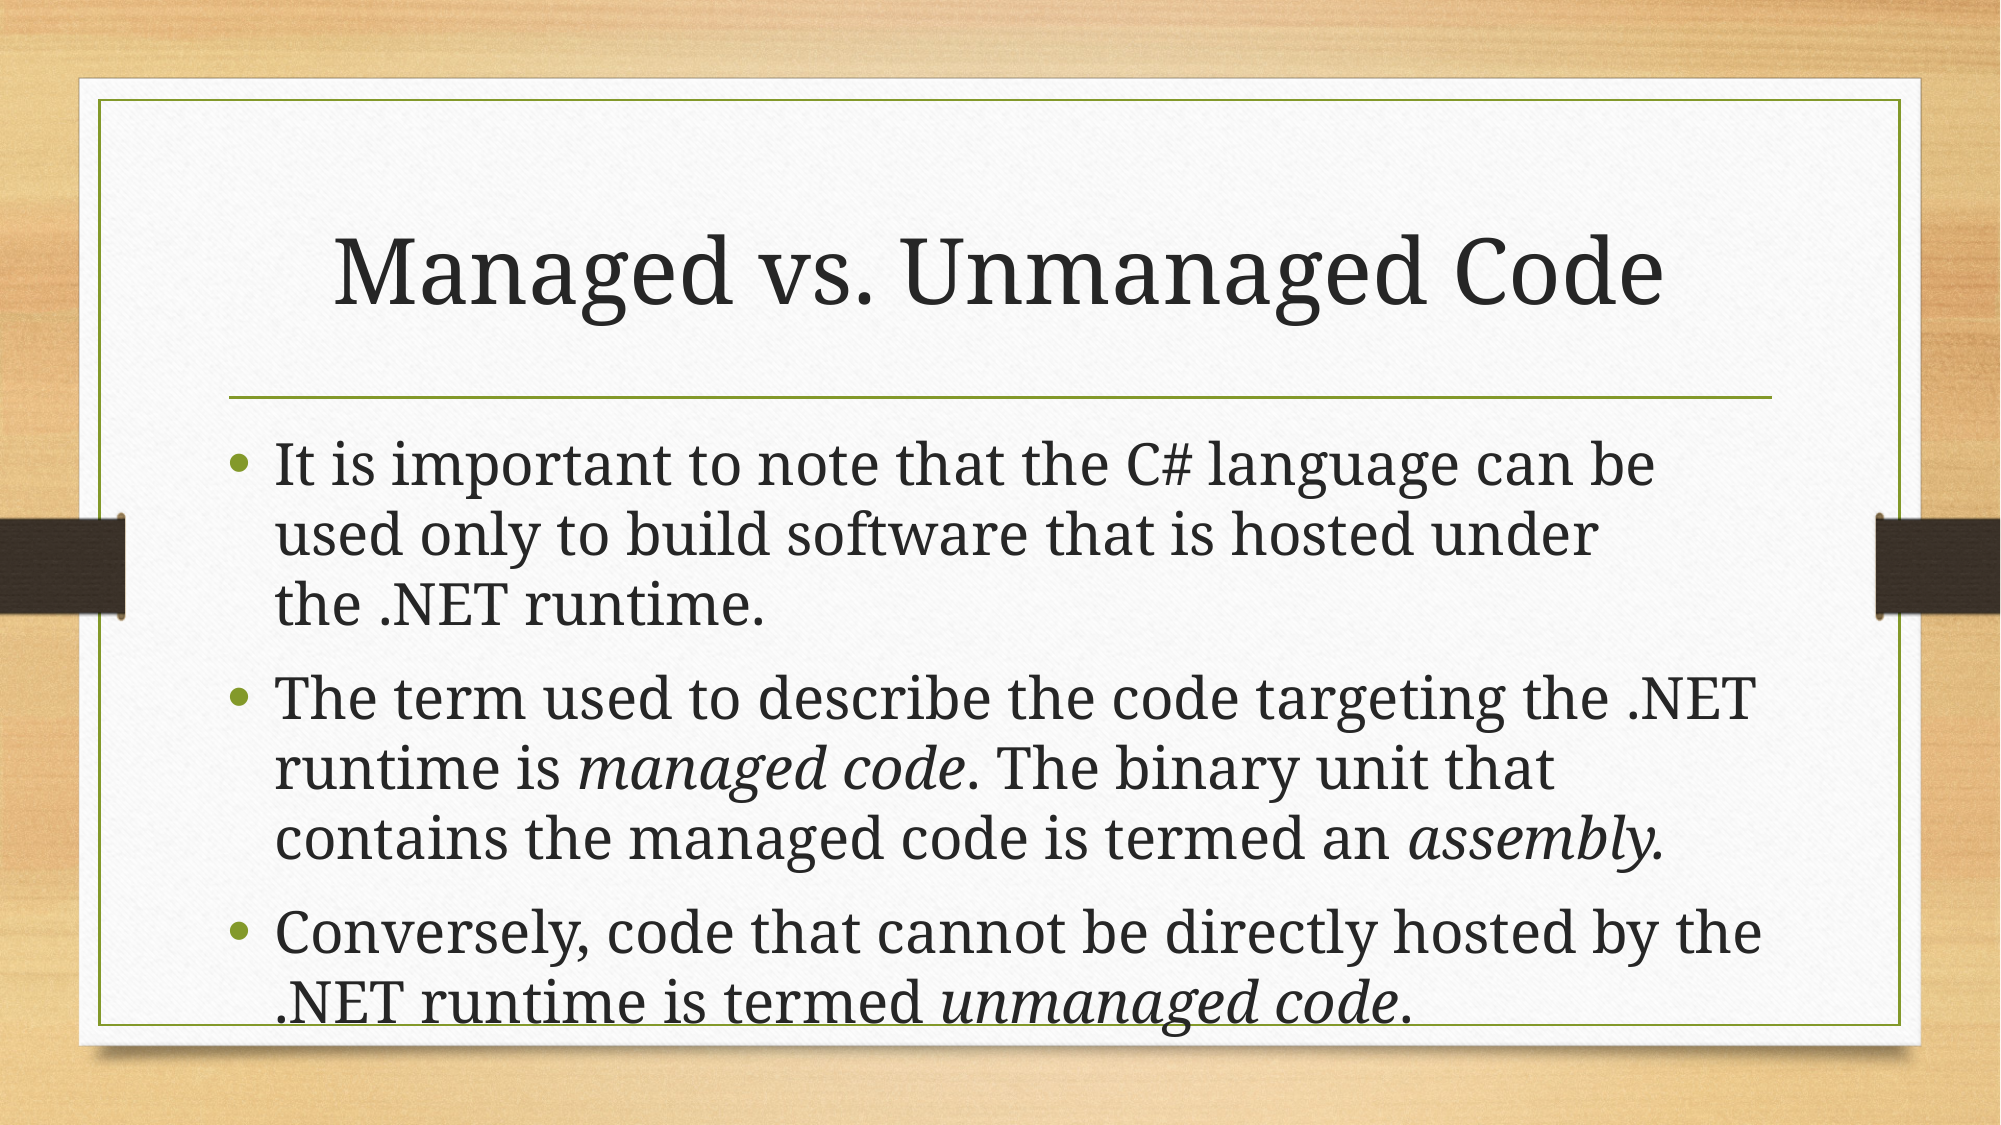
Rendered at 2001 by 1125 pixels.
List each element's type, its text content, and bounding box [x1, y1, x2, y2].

picture [0, 0, 2001, 1125]
title Managed vs. Unmanaged Code [212, 161, 1788, 375]
list It is important to note that the C# language can be used only to build software that is hosted under the .NET runtime. The term used to describe the code targeting the .NET runtime is managed code. The binary unit that contains the managed code is termed an assembly. Conversely, code that cannot be directly hosted by the .NET runtime is termed unmanaged code. [212, 419, 1788, 964]
